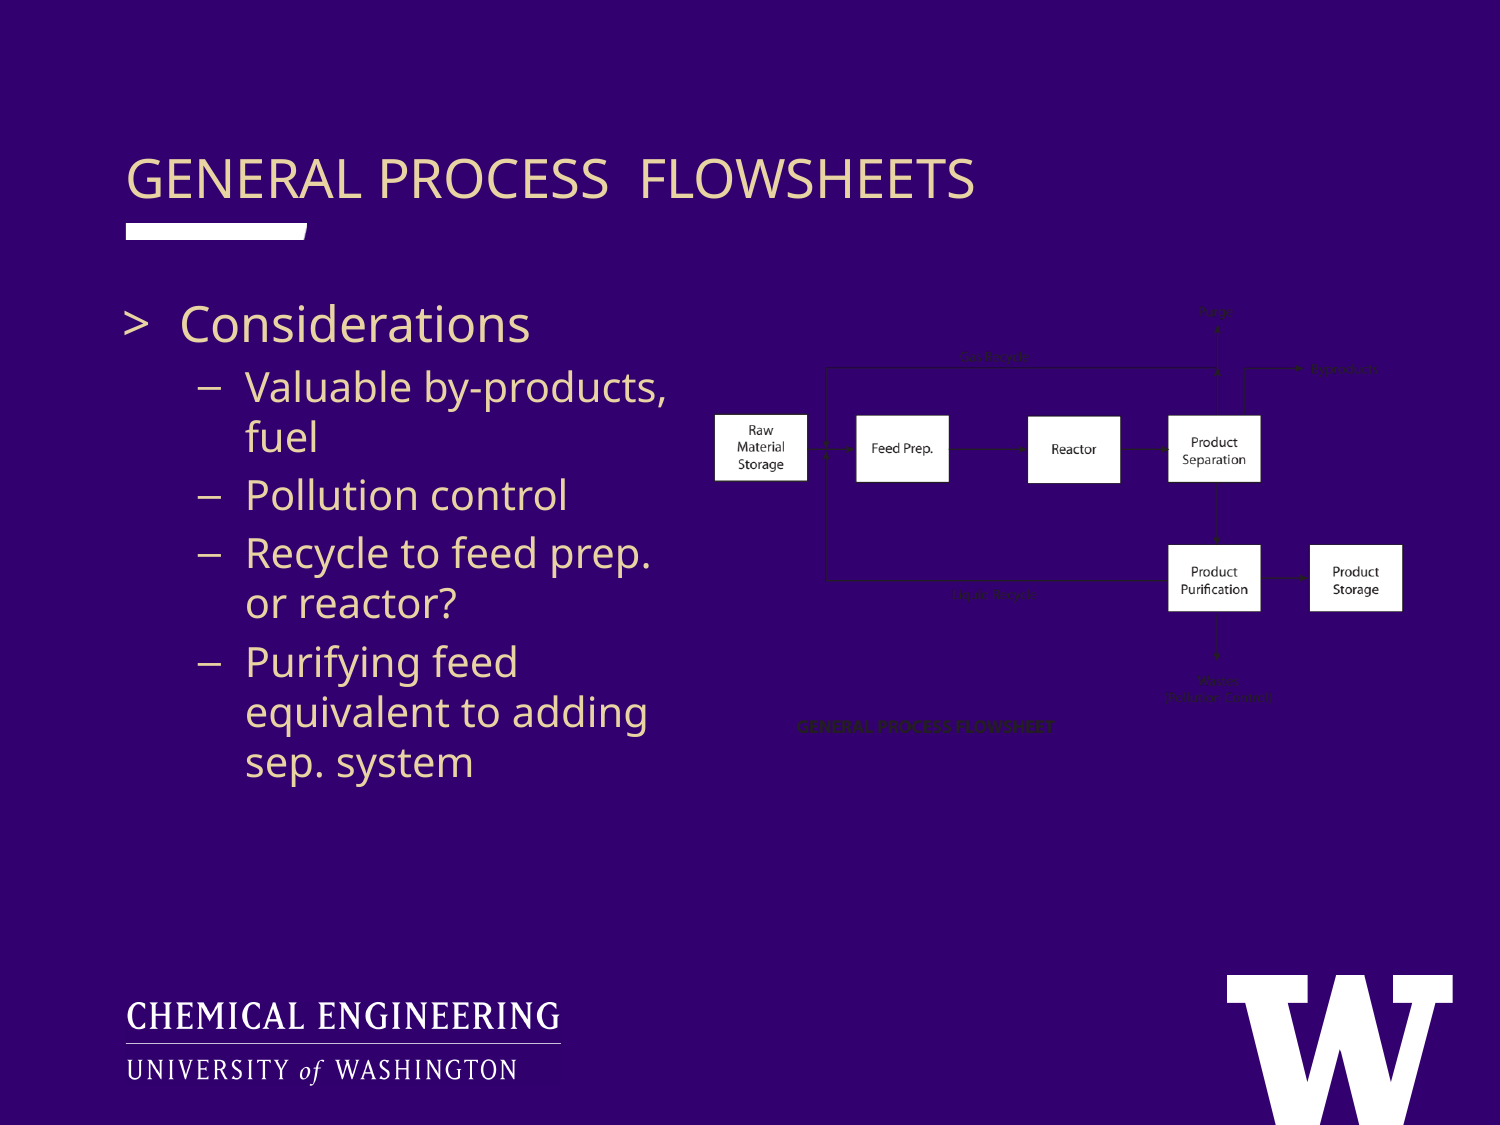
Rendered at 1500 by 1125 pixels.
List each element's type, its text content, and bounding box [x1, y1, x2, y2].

picture [694, 284, 1424, 781]
picture [1227, 975, 1453, 1125]
picture [125, 1002, 561, 1086]
text_box GENERAL PROCESS FLOWSHEETS [110, 144, 1453, 218]
list Considerations Valuable by-products, fuel Pollution control Recycle to feed prep. or reactor? Purifying feed equivalent to adding sep. system [108, 284, 684, 944]
